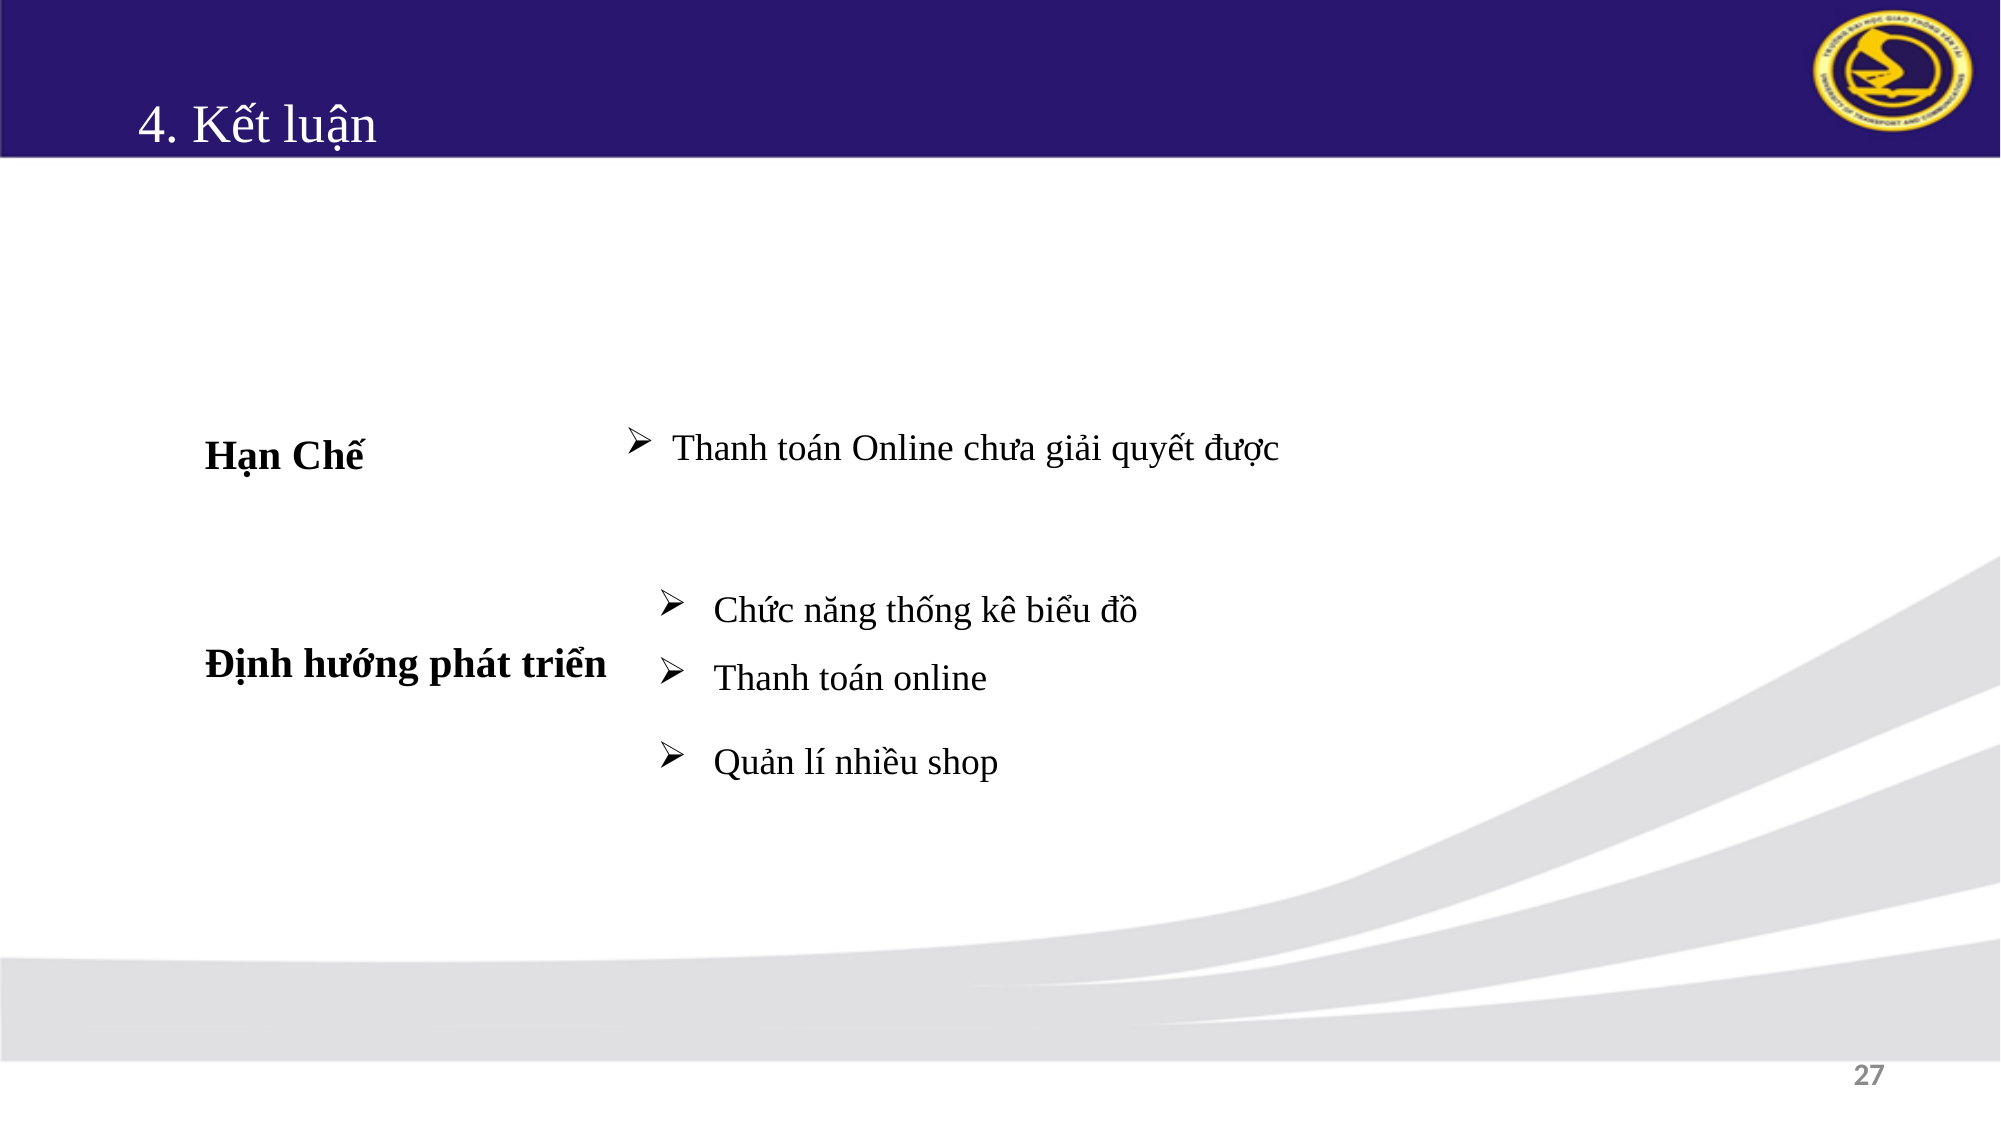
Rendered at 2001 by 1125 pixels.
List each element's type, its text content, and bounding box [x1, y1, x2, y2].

text_box Thanh toán Online chưa giải quyết được [610, 415, 1611, 476]
slide_number 27 [1433, 1042, 1900, 1103]
text_box Định hướng phát triển [189, 628, 642, 694]
text_box 4. Kết luận [123, 80, 1124, 161]
text_box Hạn Chế [189, 420, 503, 486]
text_box Chức năng thống kê biểu đồ Thanh toán online Quản lí nhiều shop [642, 555, 1643, 790]
picture [0, 0, 2001, 1125]
